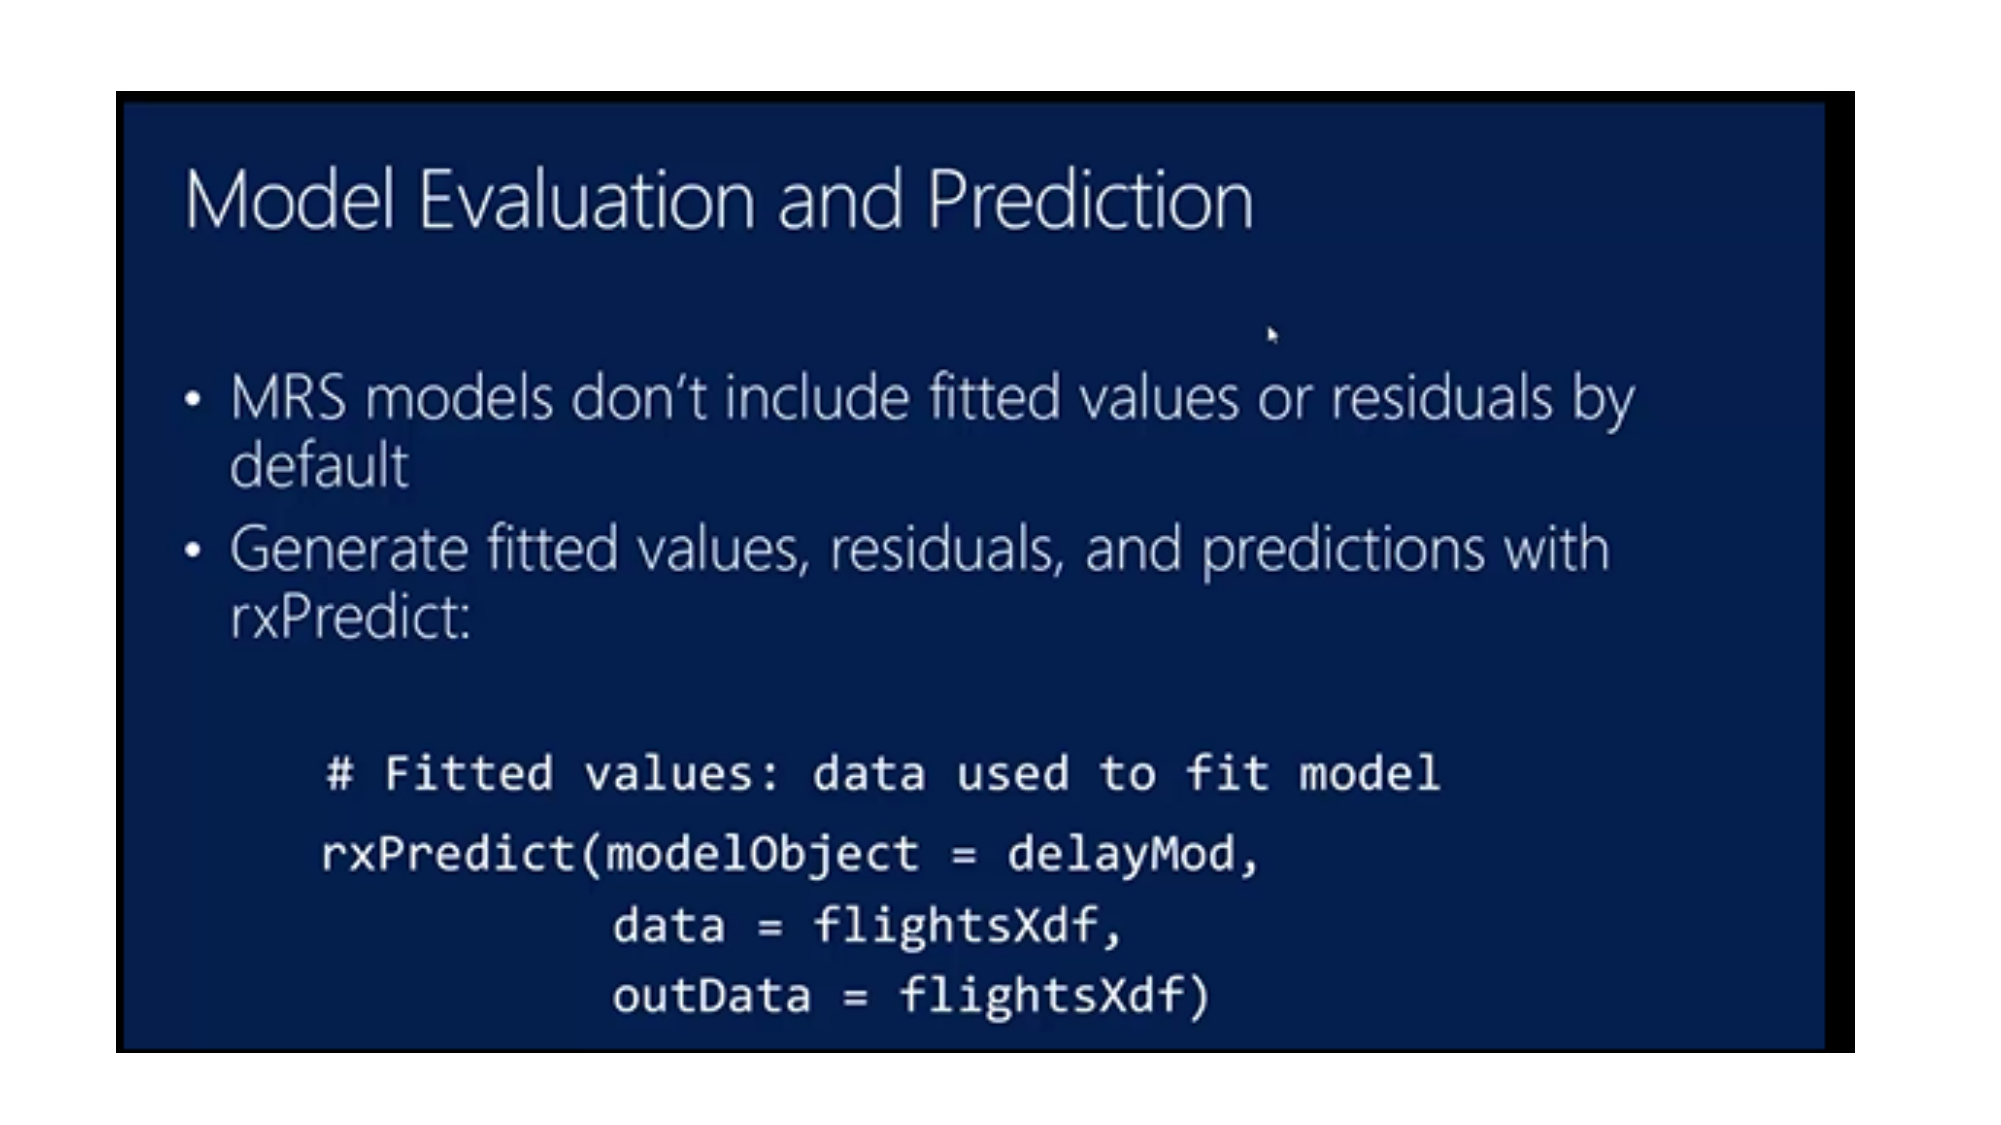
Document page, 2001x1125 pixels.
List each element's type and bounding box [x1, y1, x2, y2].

list [116, 91, 1855, 1053]
